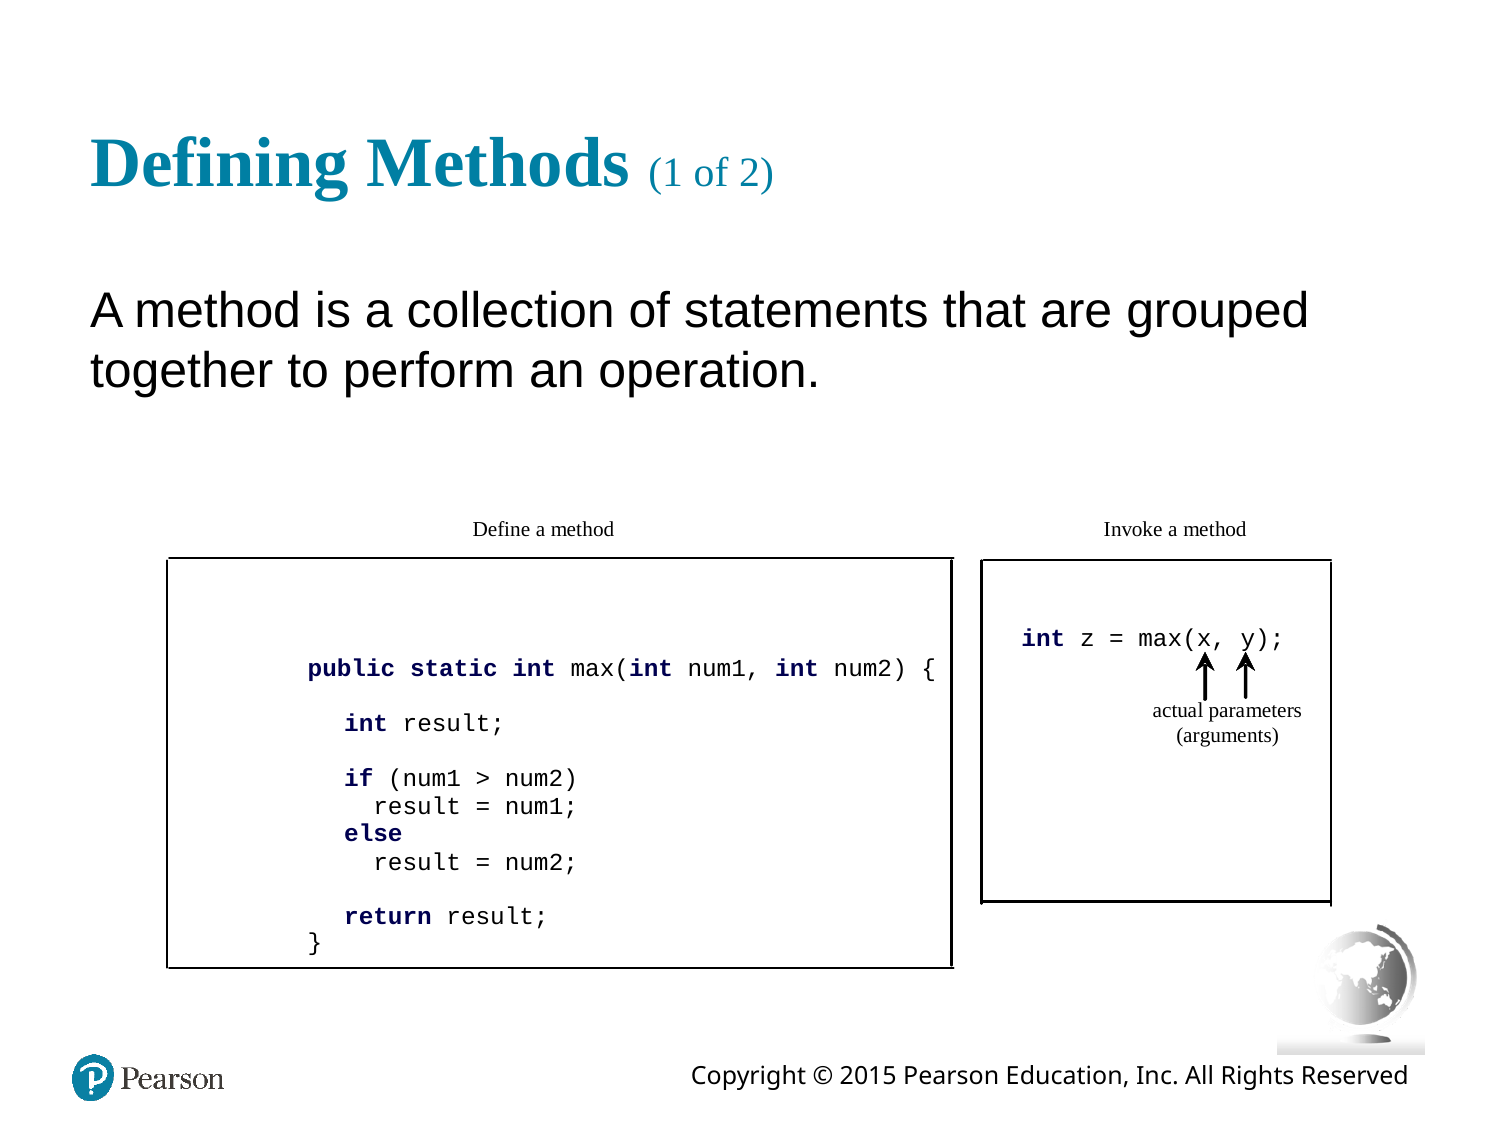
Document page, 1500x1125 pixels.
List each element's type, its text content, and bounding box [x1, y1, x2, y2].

picture [72, 1054, 88, 1070]
picture [72, 1088, 82, 1101]
picture [154, 505, 1425, 1055]
picture [99, 1054, 224, 1101]
title Defining Methods (1 of 2) [75, 35, 1425, 216]
picture [81, 1063, 106, 1088]
list A method is a collection of statements that are grouped together to perform an operation. [75, 262, 1425, 408]
